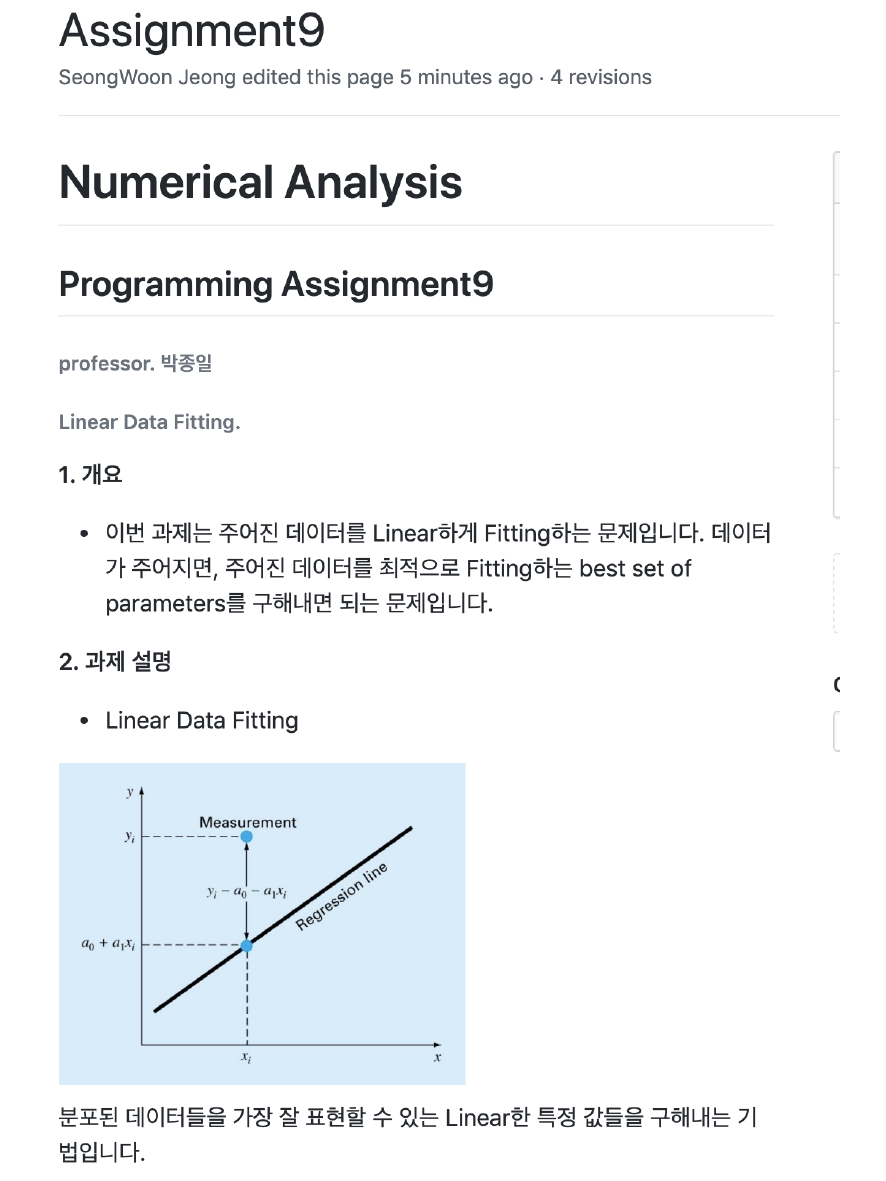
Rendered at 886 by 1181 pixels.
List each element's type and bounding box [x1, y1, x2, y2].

picture [45, 0, 840, 1181]
